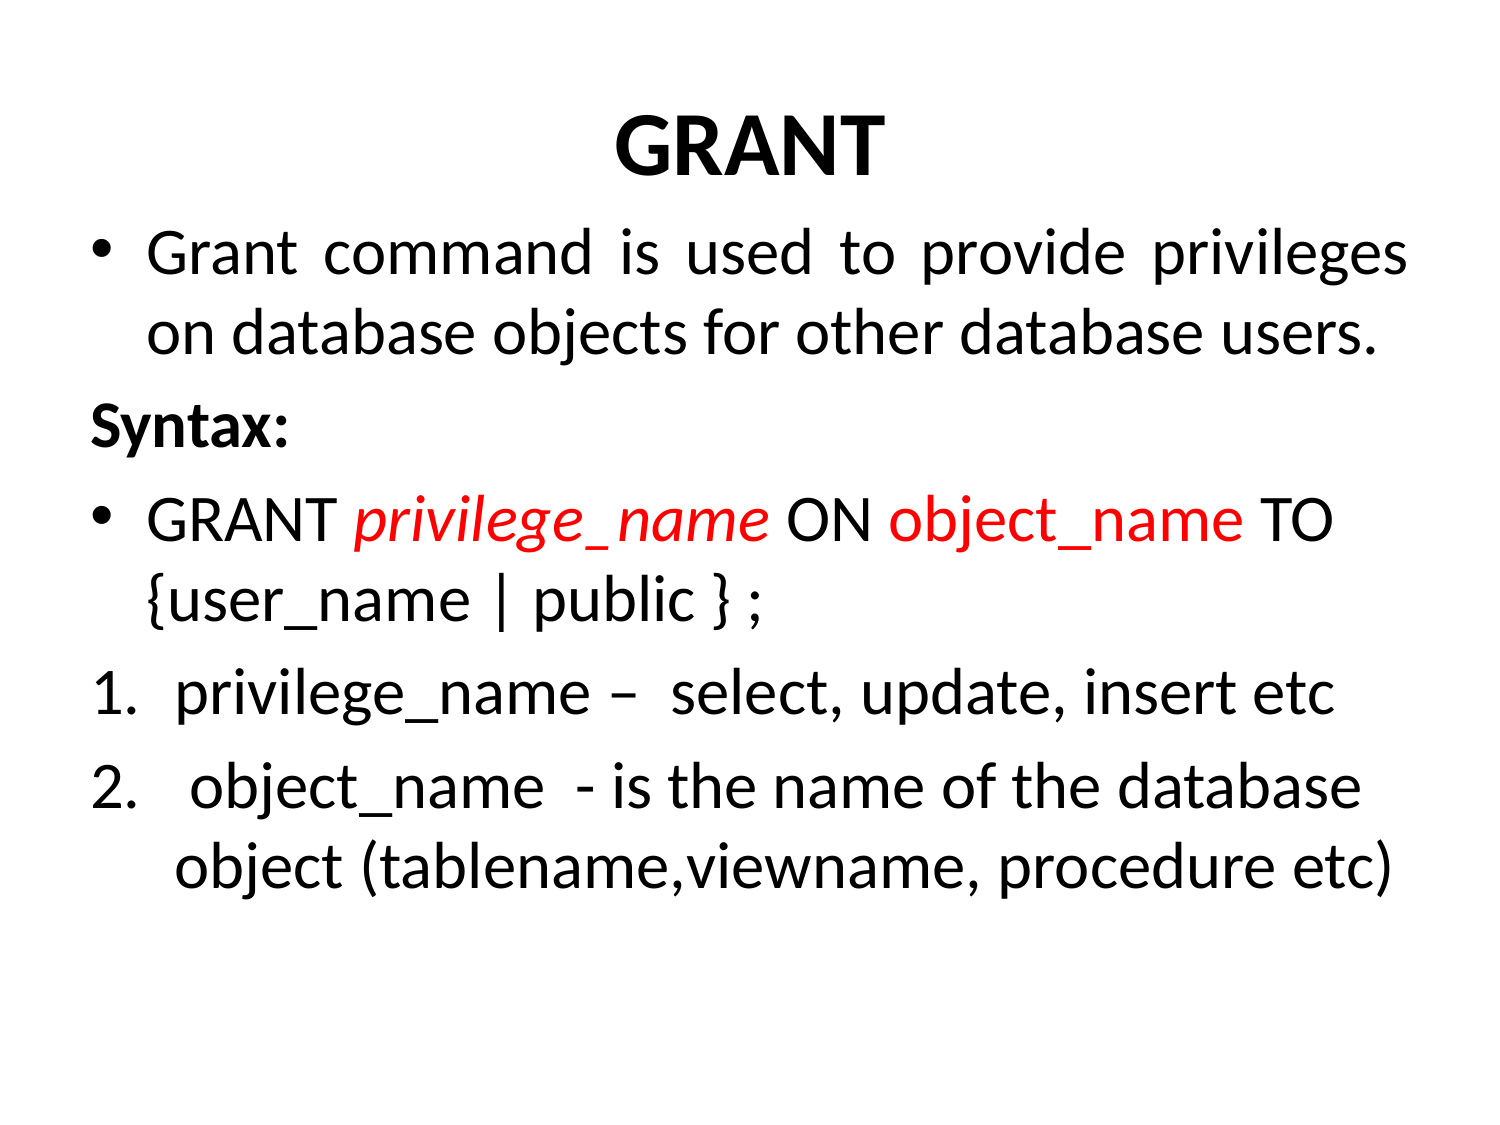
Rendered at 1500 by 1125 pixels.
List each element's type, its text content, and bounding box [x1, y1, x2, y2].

title GRANT [75, 45, 1425, 200]
list Grant command is used to provide privileges on database objects for other database users. Syntax: GRANT privilege_name ON object_name TO {user_name | public } ; privilege_name – select, update, insert etc object_name - is the name of the database object (tablename,viewname, procedure etc) [75, 200, 1425, 1005]
